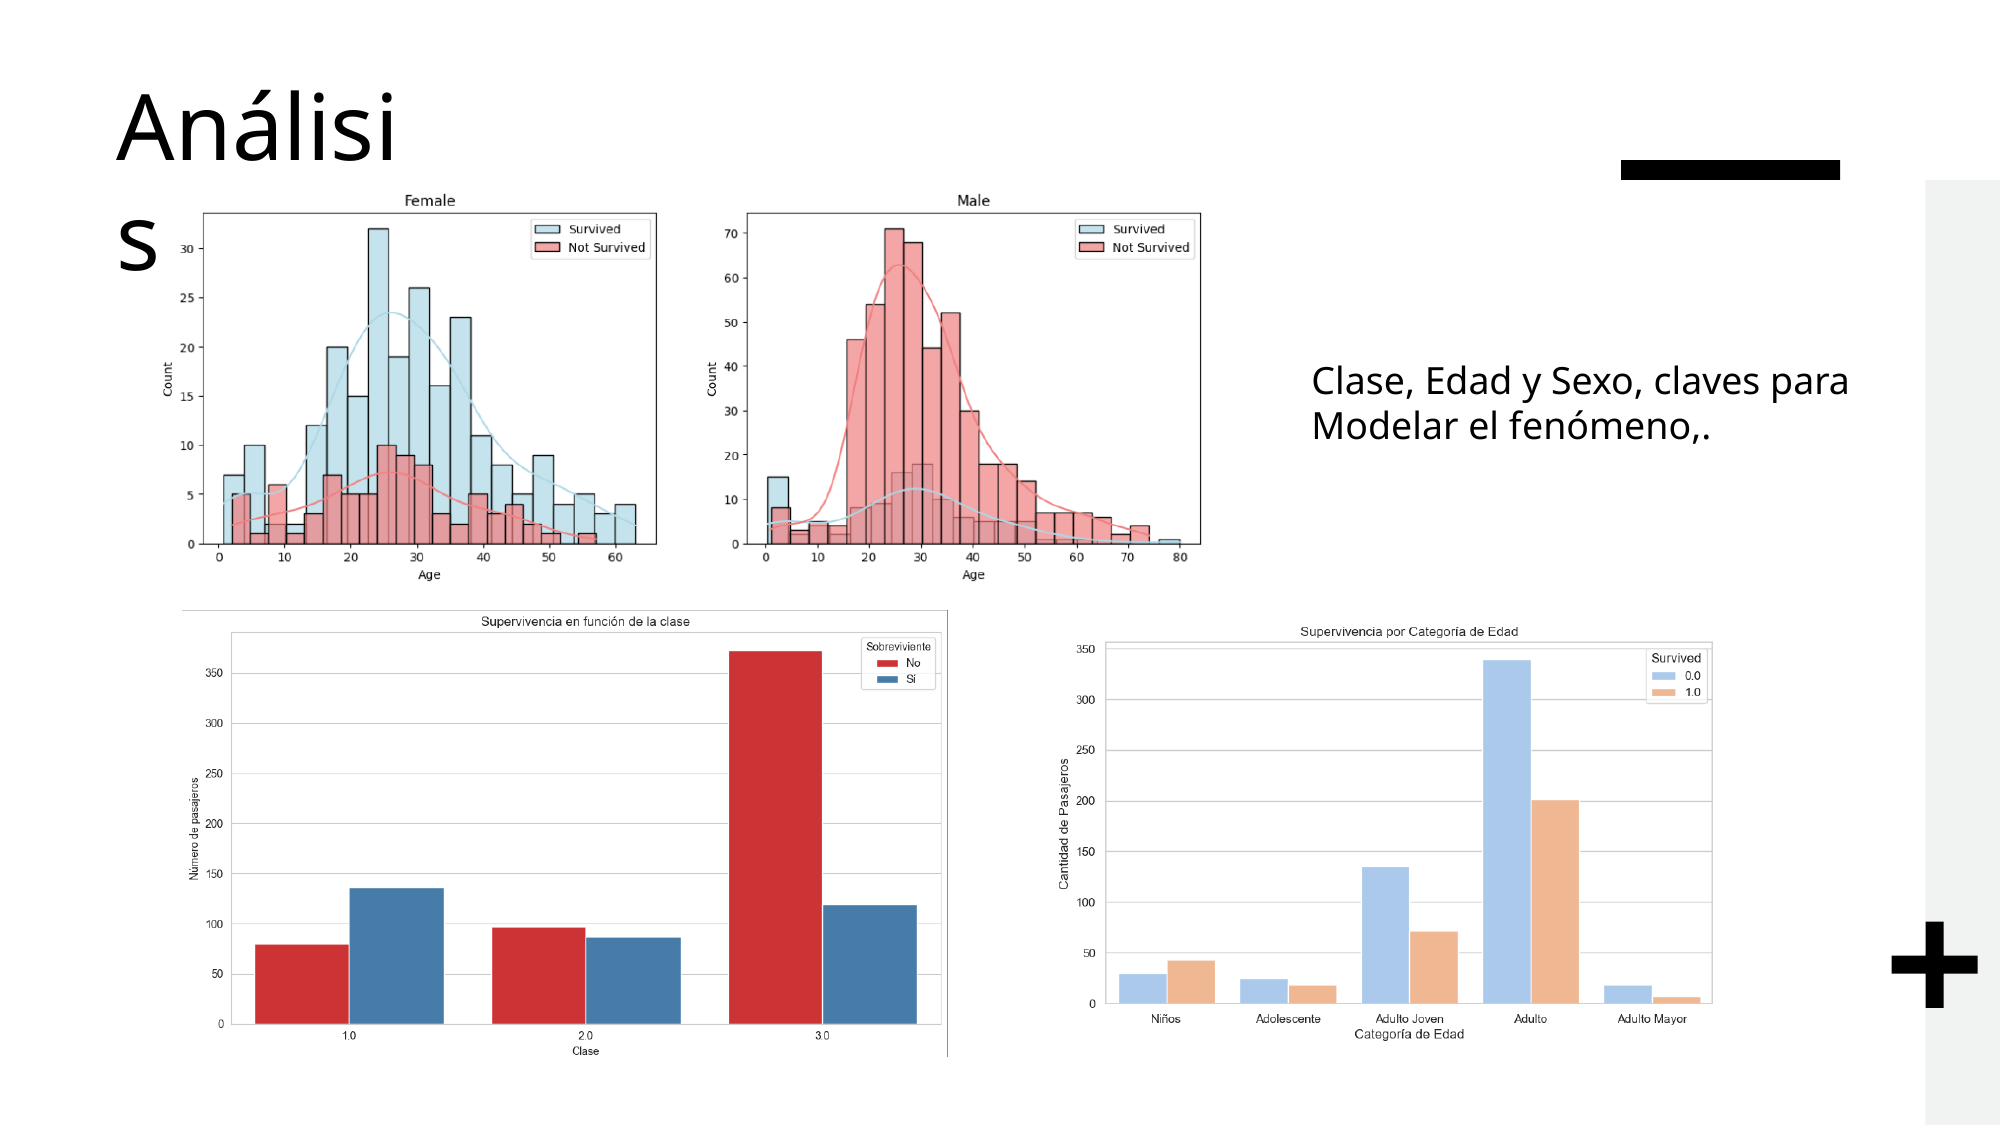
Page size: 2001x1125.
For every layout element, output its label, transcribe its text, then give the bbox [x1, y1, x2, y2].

text_box Clase, Edad y Sexo, claves para Modelar el fenómeno,. [1296, 349, 1866, 455]
picture [157, 186, 1204, 586]
picture [1052, 620, 1719, 1047]
picture [182, 610, 948, 1057]
title Análisis [101, 61, 435, 187]
